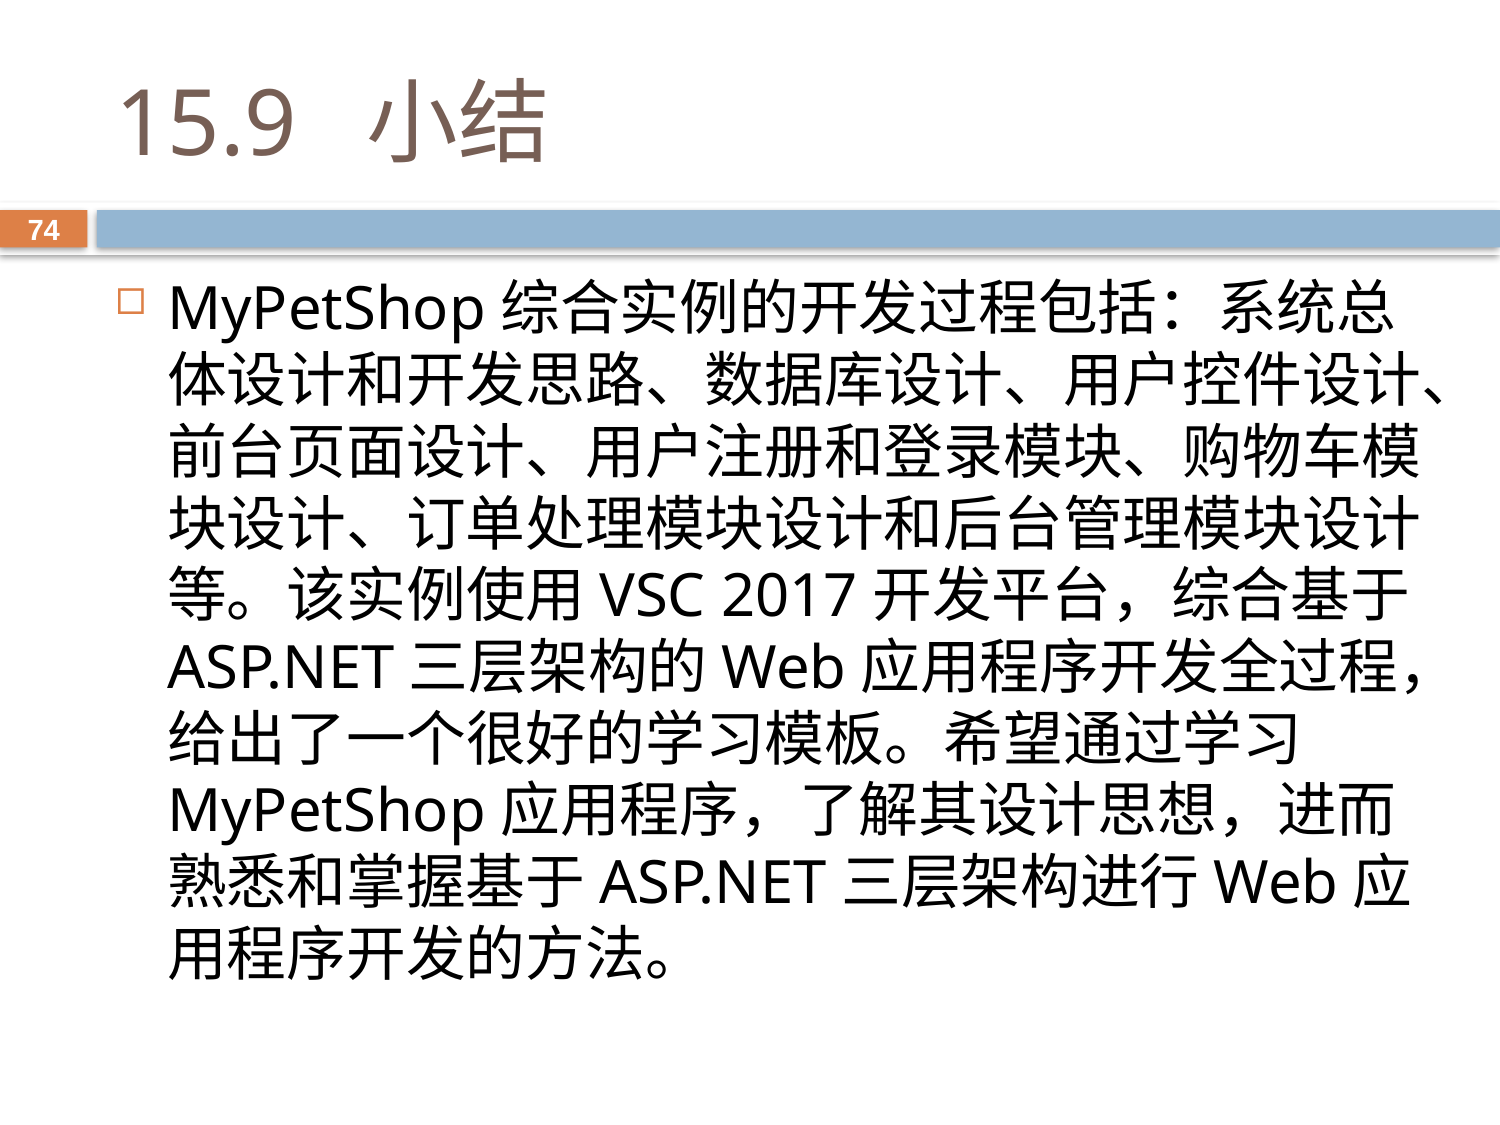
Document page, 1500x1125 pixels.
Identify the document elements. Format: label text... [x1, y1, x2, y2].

title 15.9 小结 [100, 37, 1438, 200]
list MyPetShop综合实例的开发过程包括：系统总体设计和开发思路、数据库设计、用户控件设计、前台页面设计、用户注册和登录模块、购物车模块设计、订单处理模块设计和后台管理模块设计等。该实例使用VSC 2017开发平台，综合基于ASP.NET三层架构的Web应用程序开发全过程，给出了一个很好的学习模板。希望通过学习MyPetShop应用程序，了解其设计思想，进而熟悉和掌握基于ASP.NET三层架构进行Web应用程序开发的方法。 [100, 262, 1438, 1000]
slide_number 74 [0, 208, 88, 249]
